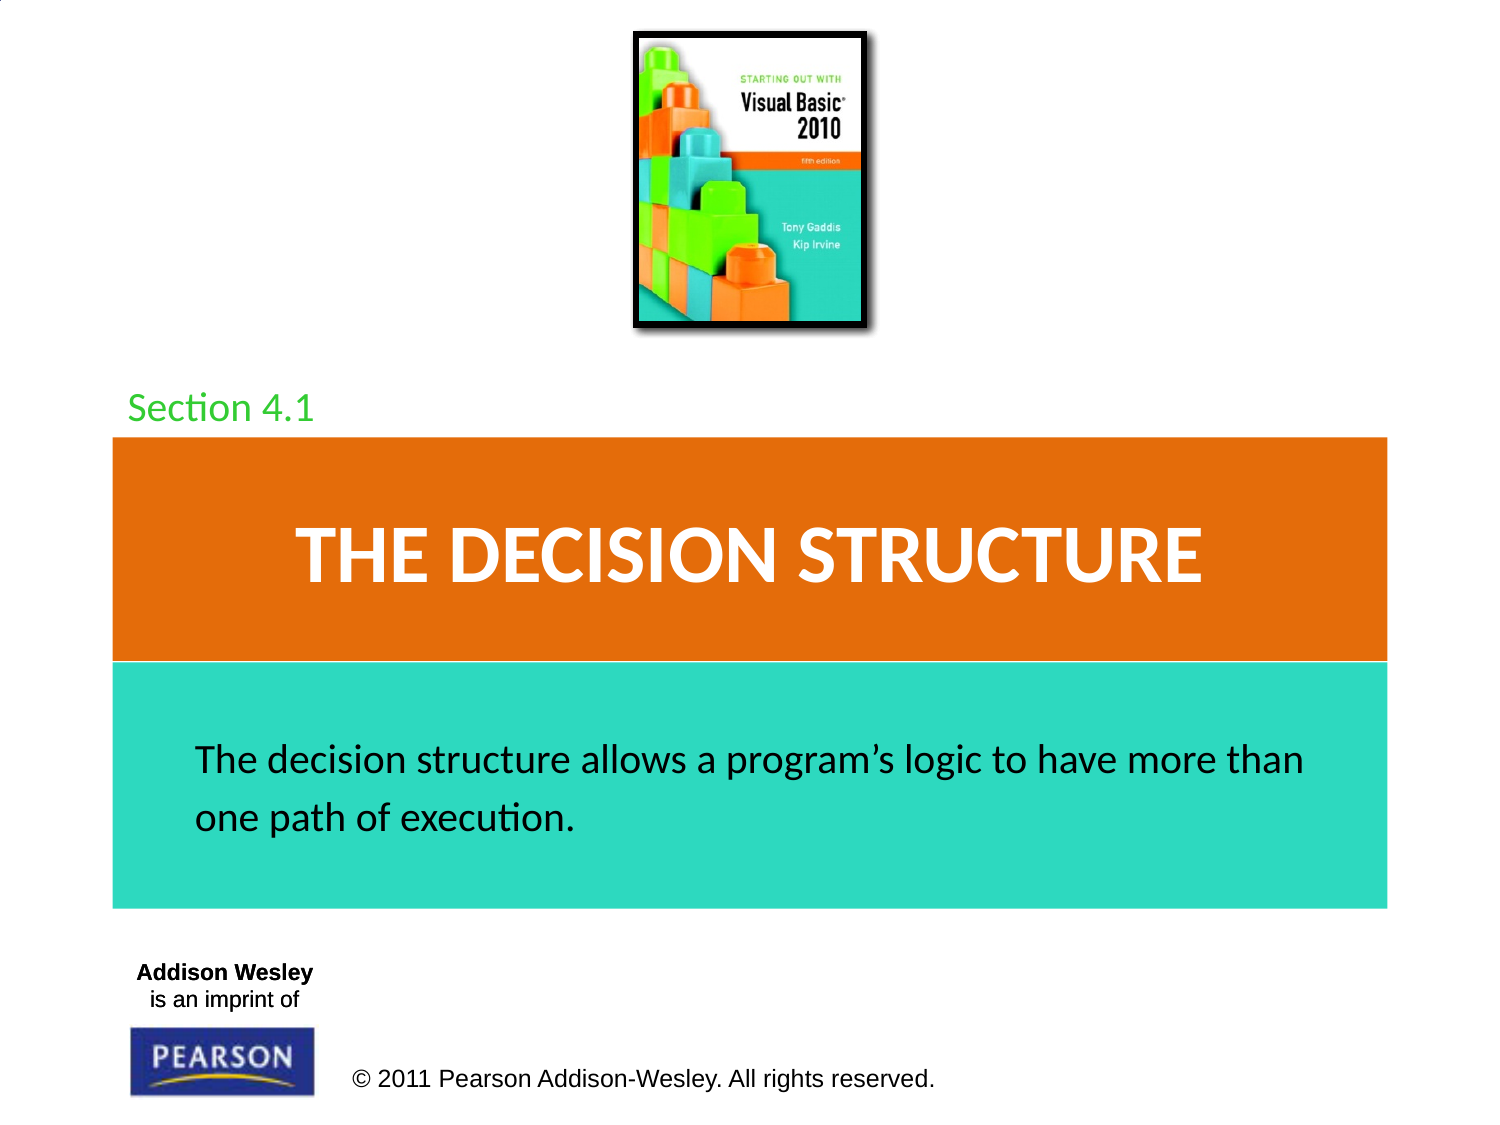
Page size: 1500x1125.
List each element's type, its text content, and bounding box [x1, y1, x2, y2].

title The Decision Structure [112, 437, 1388, 661]
picture [639, 38, 861, 321]
picture [129, 1024, 319, 1100]
list The decision structure allows a program’s logic to have more than one path of execution. [112, 662, 1388, 909]
list Section 4.1 [112, 362, 1388, 437]
